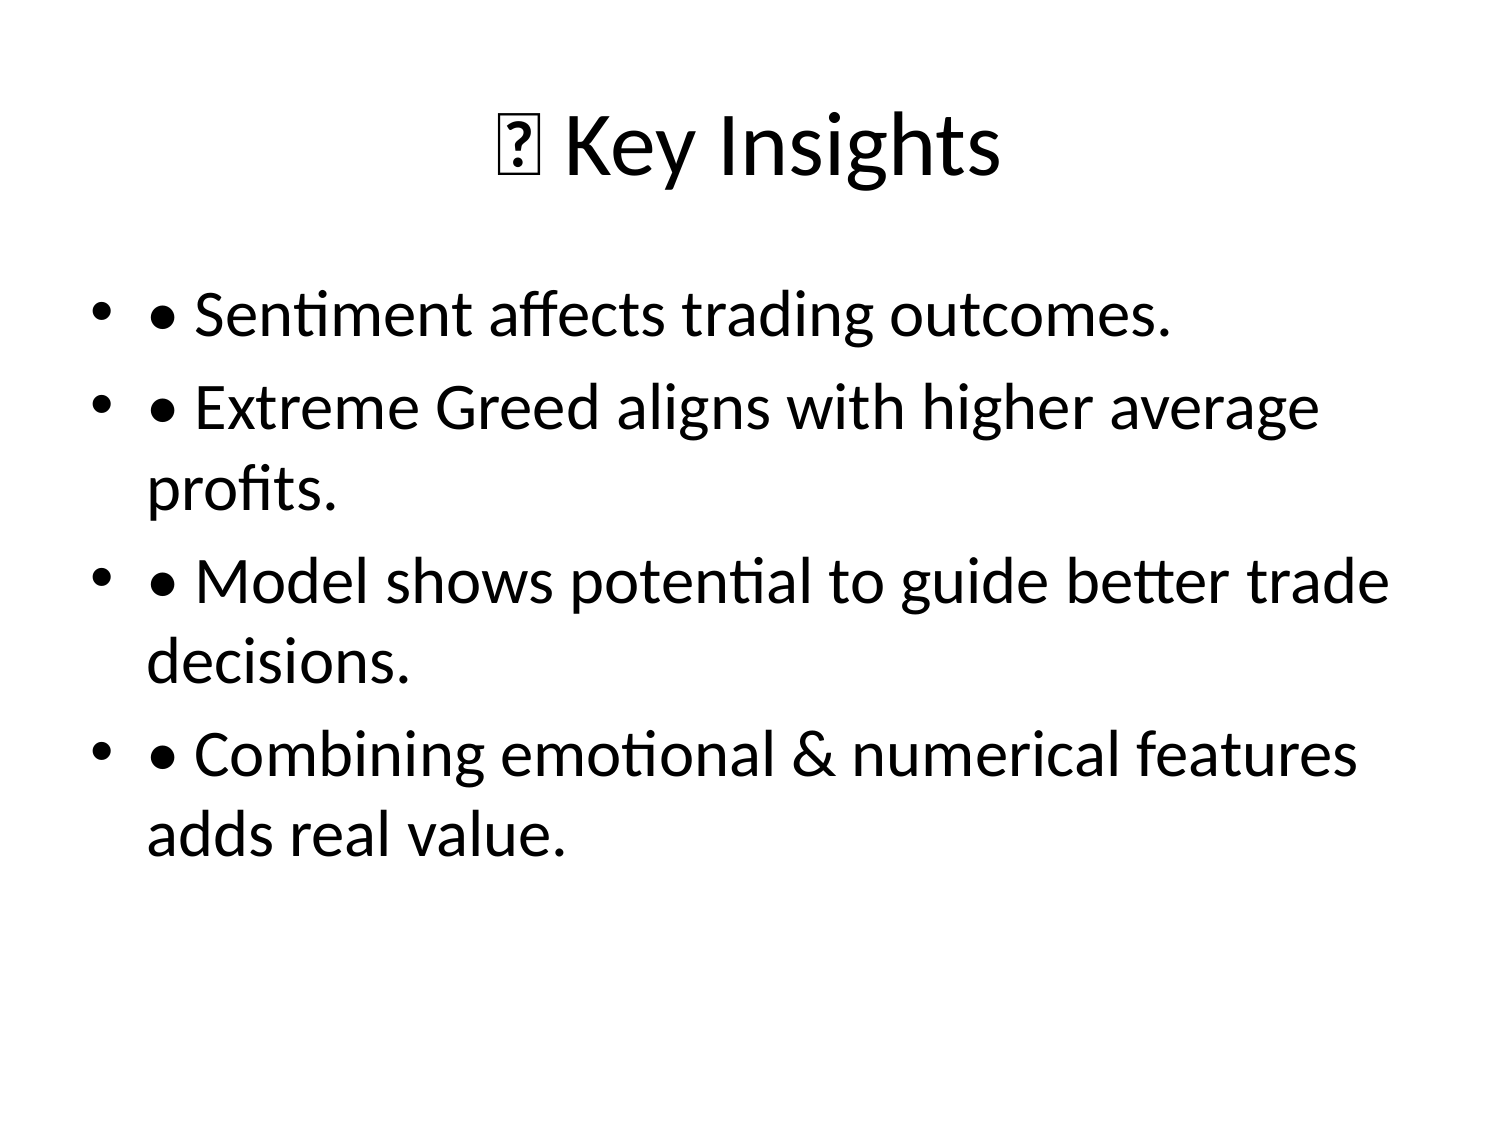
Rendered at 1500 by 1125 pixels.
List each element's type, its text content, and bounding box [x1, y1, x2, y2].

list • Sentiment affects trading outcomes. • Extreme Greed aligns with higher average profits. • Model shows potential to guide better trade decisions. • Combining emotional & numerical features adds real value. [75, 262, 1425, 1005]
title 🎯 Key Insights [75, 45, 1425, 233]
